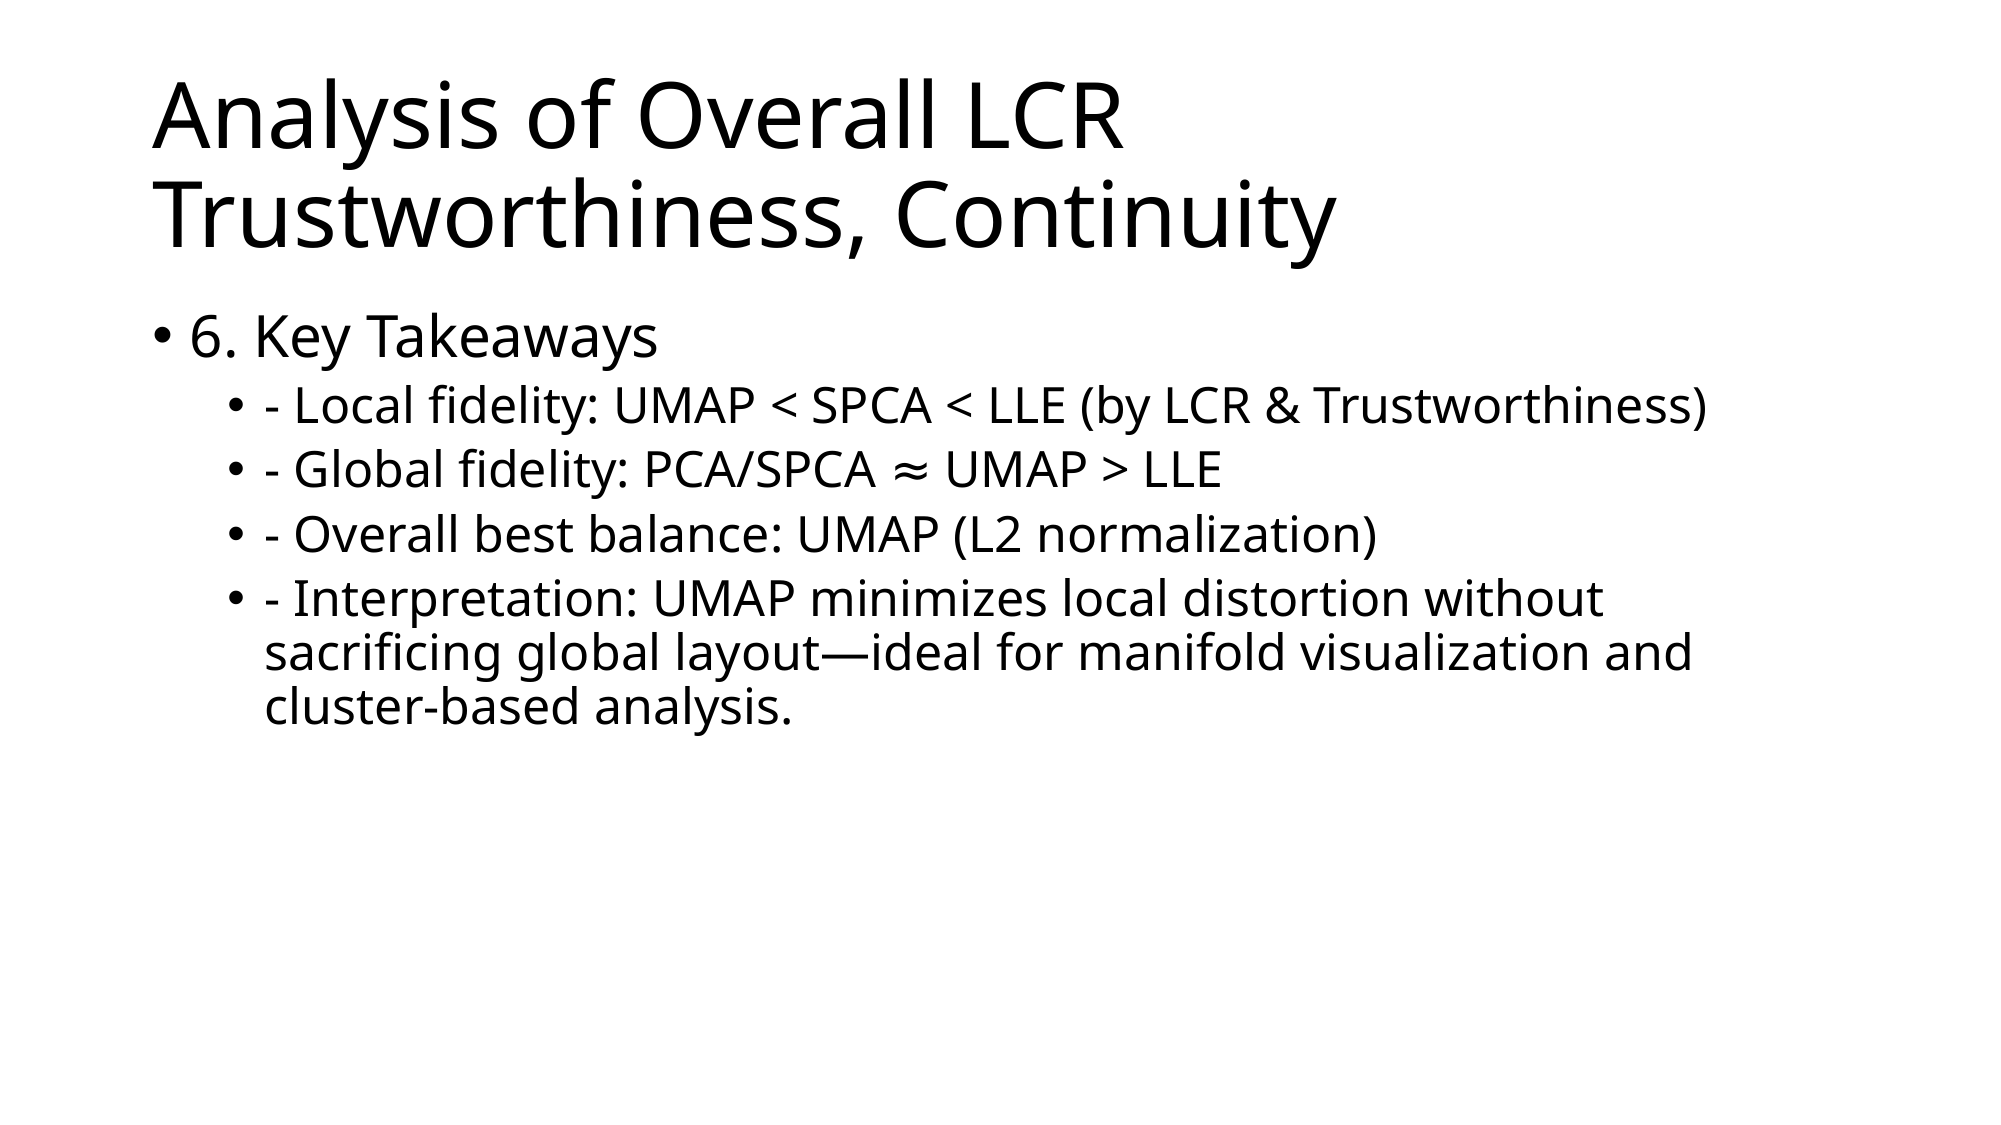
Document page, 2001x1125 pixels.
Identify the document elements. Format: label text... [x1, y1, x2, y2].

list 6. Key Takeaways - Local fidelity: UMAP < SPCA < LLE (by LCR & Trustworthiness) - Global fidelity: PCA/SPCA ≈ UMAP > LLE - Overall best balance: UMAP (L2 normalization) - Interpretation: UMAP minimizes local distortion without sacrificing global layout—ideal for manifold visualization and cluster-based analysis. [137, 299, 1863, 1014]
title Analysis of Overall LCR Trustworthiness, Continuity [137, 59, 1863, 278]
